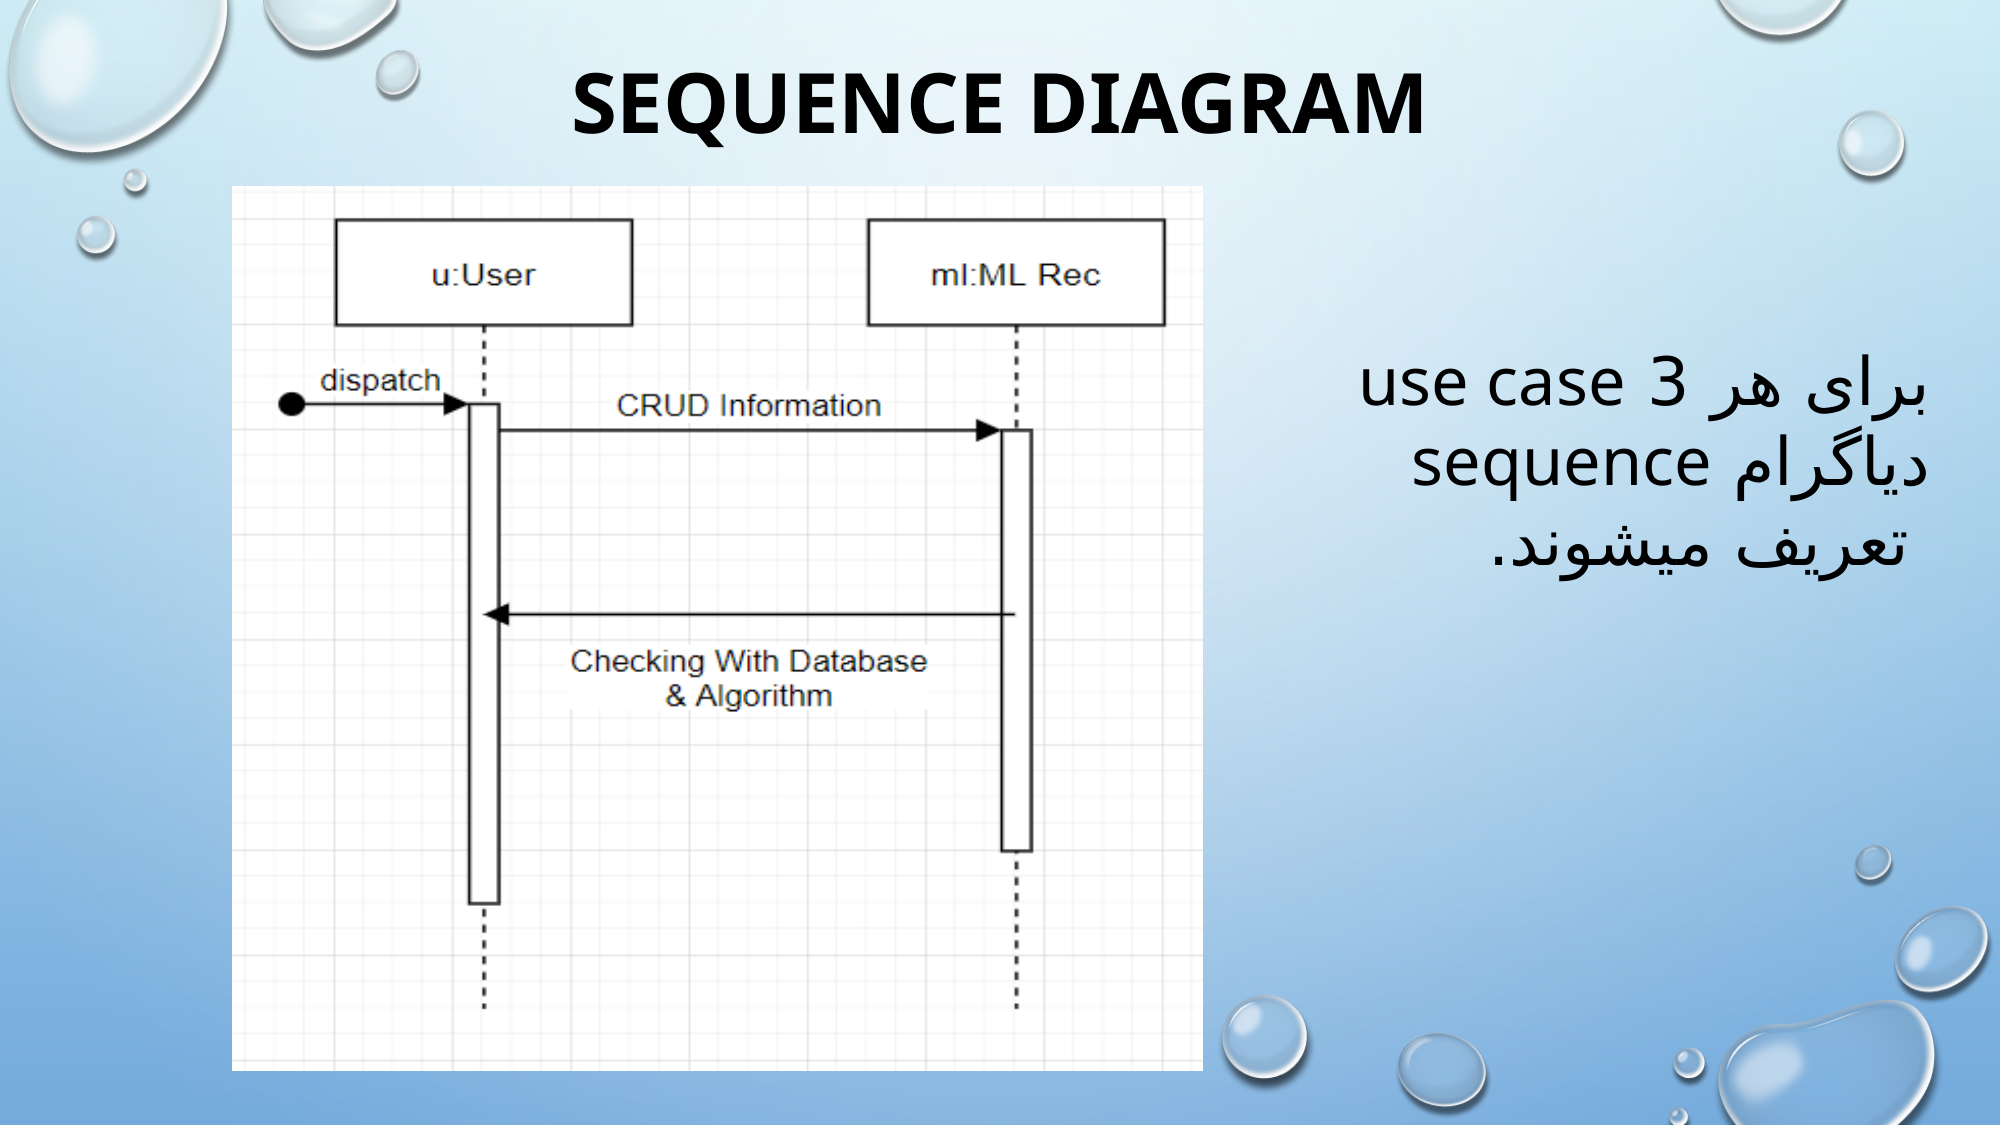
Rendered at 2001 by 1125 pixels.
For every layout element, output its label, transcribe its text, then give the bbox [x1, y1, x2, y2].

picture [0, 0, 2000, 1125]
text_box برای هر 3 use case دیاگرام sequence تعریف میشوند. [1227, 331, 1946, 587]
title Sequence diagram [149, 25, 1851, 187]
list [231, 186, 1203, 1071]
